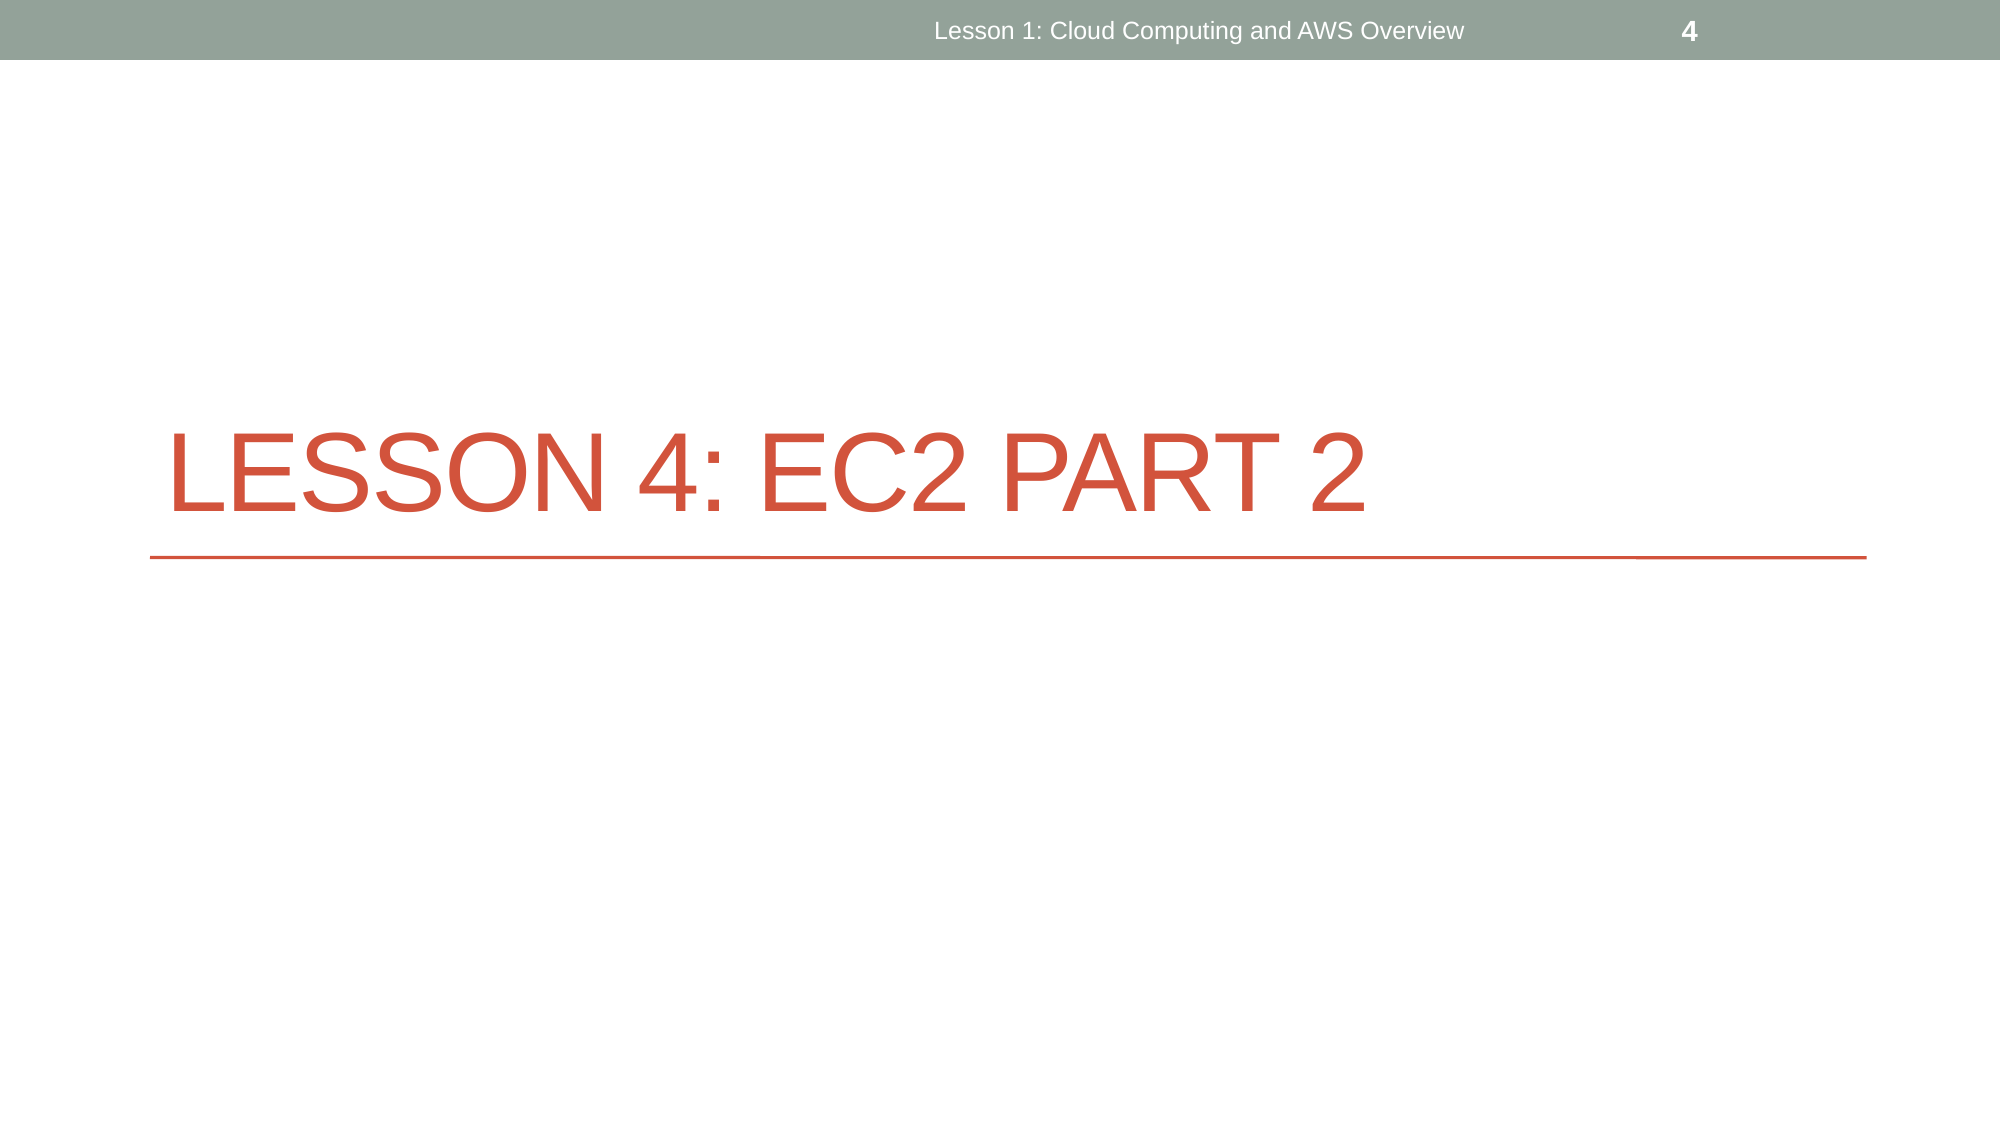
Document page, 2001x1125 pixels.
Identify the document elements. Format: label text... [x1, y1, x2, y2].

footer Lesson 1: Cloud Computing and AWS Overview [750, 3, 1650, 57]
slide_number 4 [1666, 3, 1900, 57]
title Lesson 4: EC2 Part 2 [150, 224, 1867, 542]
